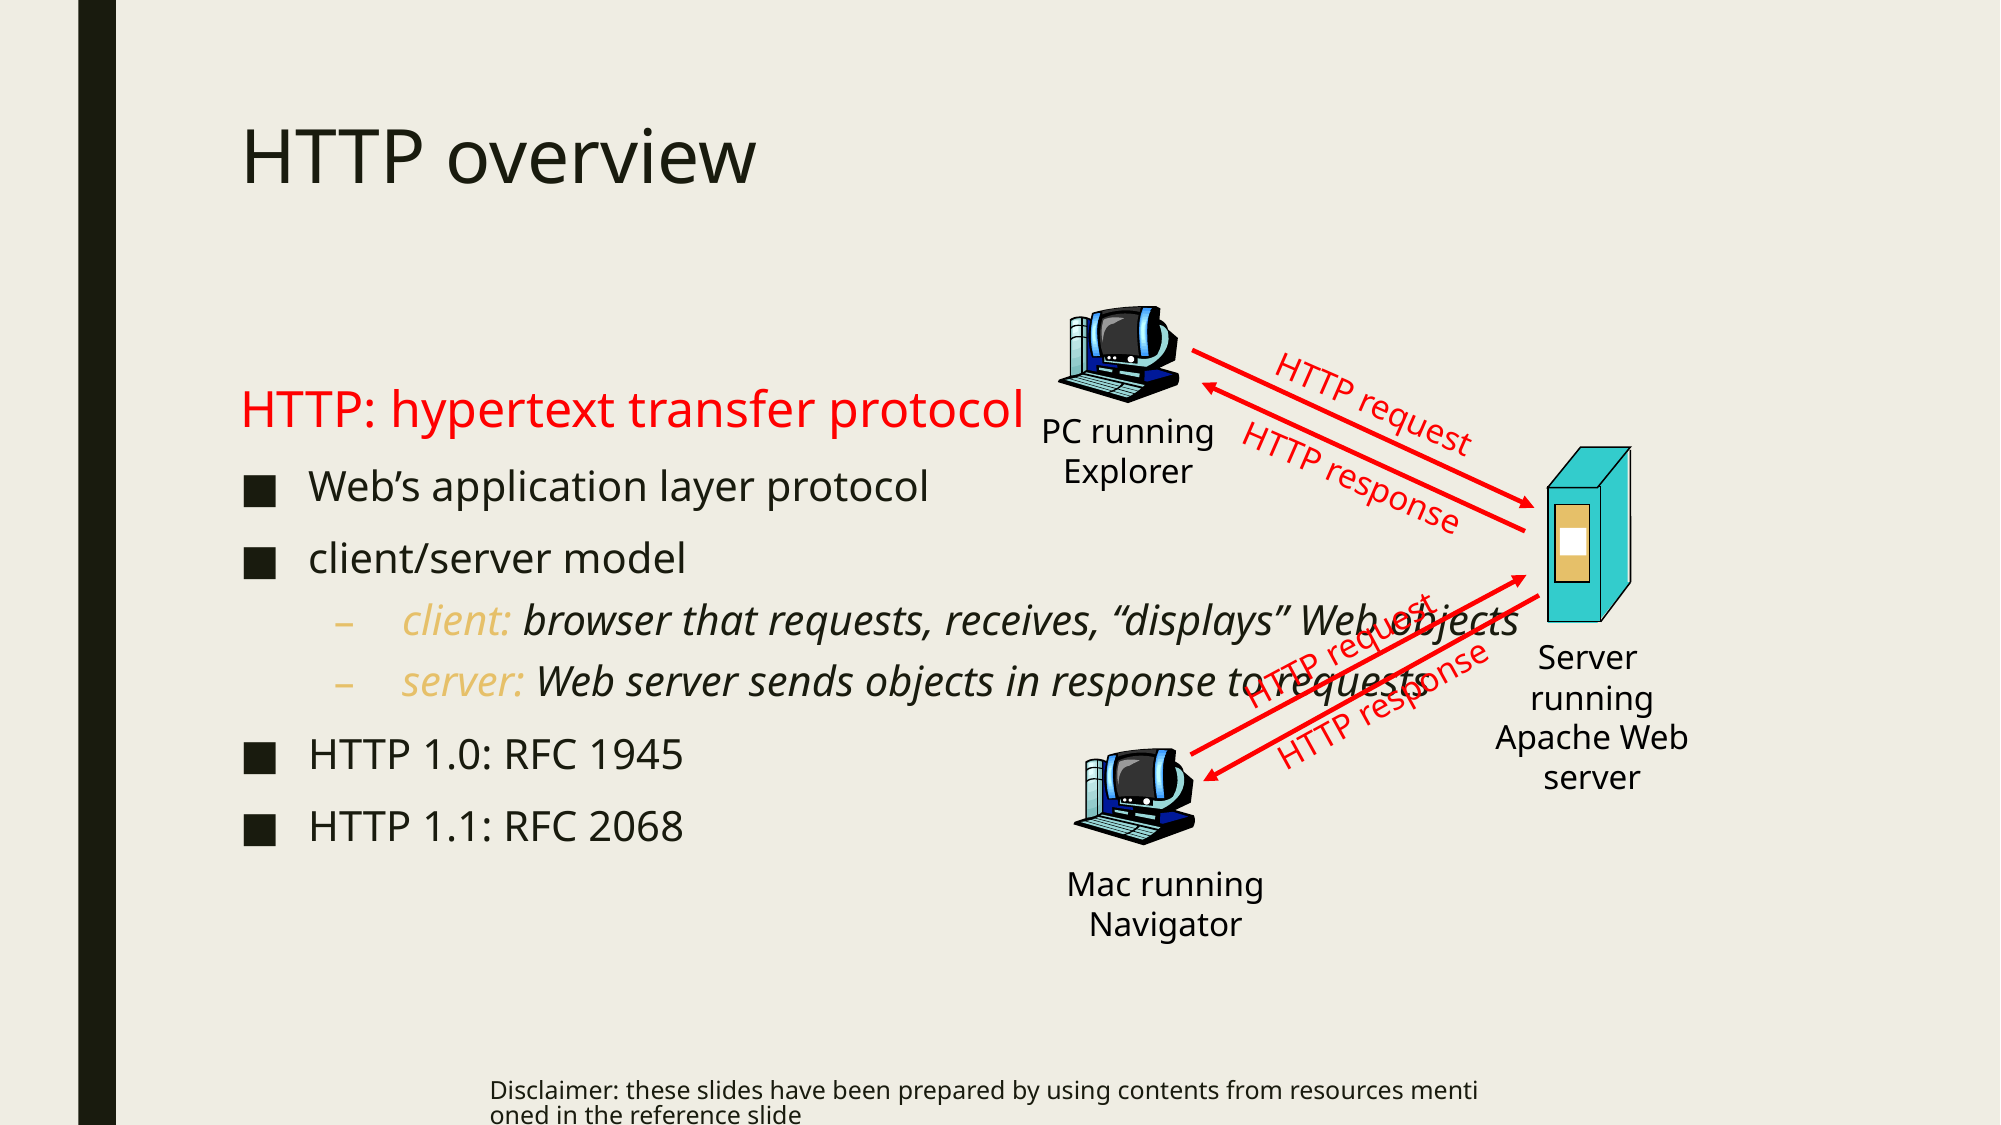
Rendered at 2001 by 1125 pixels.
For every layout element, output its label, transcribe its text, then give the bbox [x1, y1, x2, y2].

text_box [1057, 305, 1182, 404]
list HTTP: hypertext transfer protocol Web’s application layer protocol client/server model client: browser that requests, receives, “displays” Web objects server: Web server sends objects in response to requests HTTP 1.0: RFC 1945 HTTP 1.1: RFC 2068 [225, 375, 1800, 963]
text_box Server running Apache Web server [1480, 629, 1705, 804]
text_box [1385, 439, 1535, 509]
title HTTP overview [225, 112, 1800, 357]
text_box HTTP response [1253, 615, 1511, 792]
text_box [1457, 574, 1527, 613]
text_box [1073, 747, 1197, 846]
text_box HTTP request [1253, 330, 1496, 477]
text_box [1547, 447, 1631, 623]
text_box PC running Explorer [1026, 402, 1231, 498]
text_box HTTP request [1220, 567, 1459, 730]
text_box Mac running Navigator [1051, 855, 1280, 951]
text_box HTTP response [1220, 399, 1485, 555]
footer Disclaimer: these slides have been prepared by using contents from resources mentioned in the reference slide [474, 1058, 1505, 1125]
text_box [1201, 382, 1241, 402]
text_box [1203, 751, 1257, 782]
